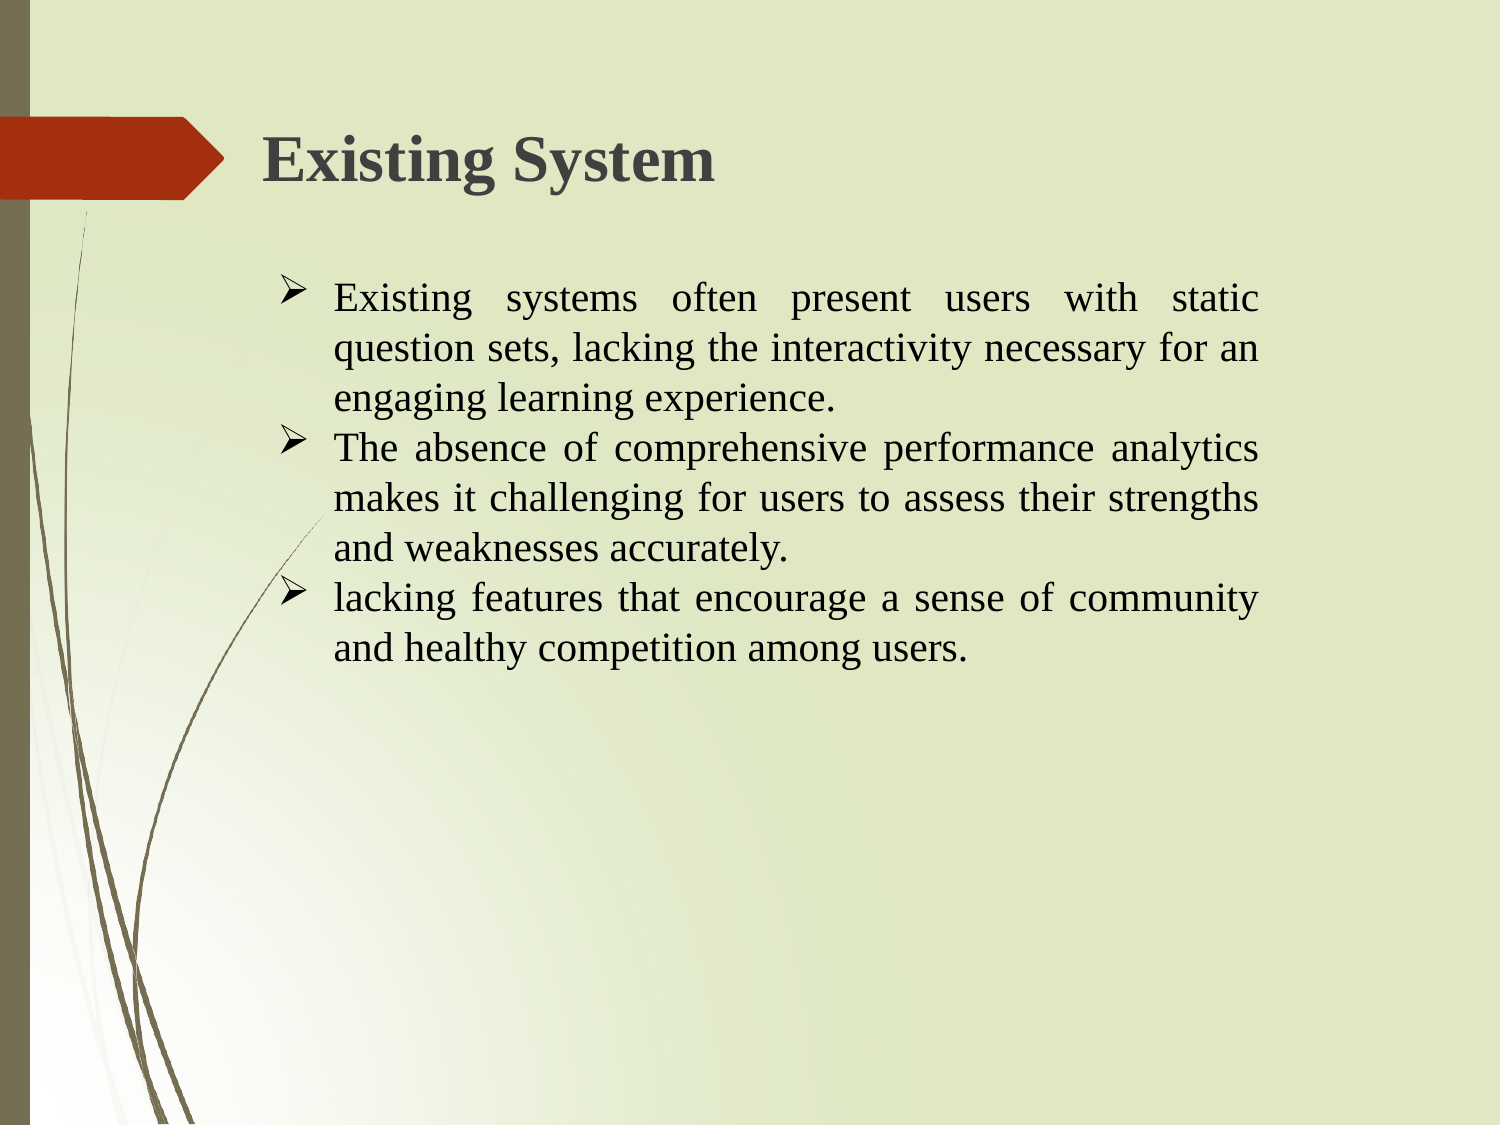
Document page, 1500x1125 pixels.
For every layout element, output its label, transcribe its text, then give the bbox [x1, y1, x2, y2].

picture [30, 0, 1500, 1125]
title Existing System [262, 112, 1125, 262]
text_box Existing systems often present users with static question sets, lacking the interactivity necessary for an engaging learning experience. The absence of comprehensive performance analytics makes it challenging for users to assess their strengths and weaknesses accurately. lacking features that encourage a sense of community and healthy competition among users. [262, 262, 1275, 878]
